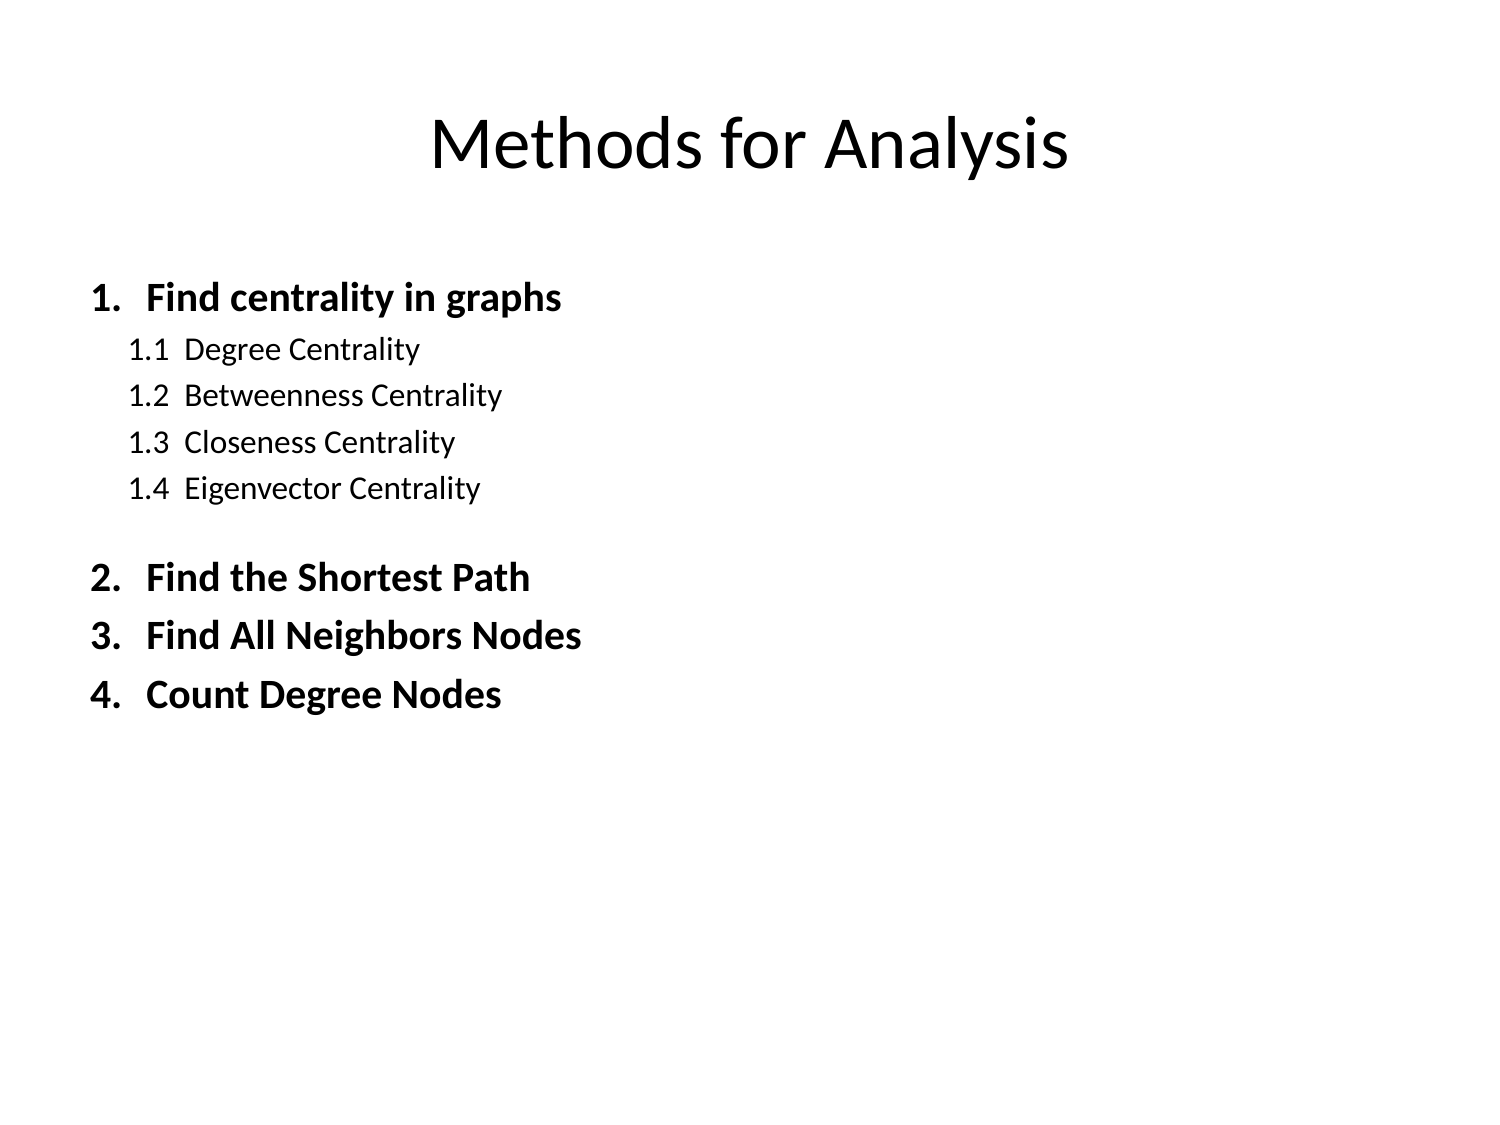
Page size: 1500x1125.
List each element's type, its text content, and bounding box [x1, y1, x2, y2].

title Methods for Analysis [75, 45, 1425, 233]
list Find centrality in graphs 1.1 Degree Centrality 1.2 Betweenness Centrality 1.3 Closeness Centrality 1.4 Eigenvector Centrality Find the Shortest Path Find All Neighbors Nodes Count Degree Nodes [75, 262, 1425, 1005]
